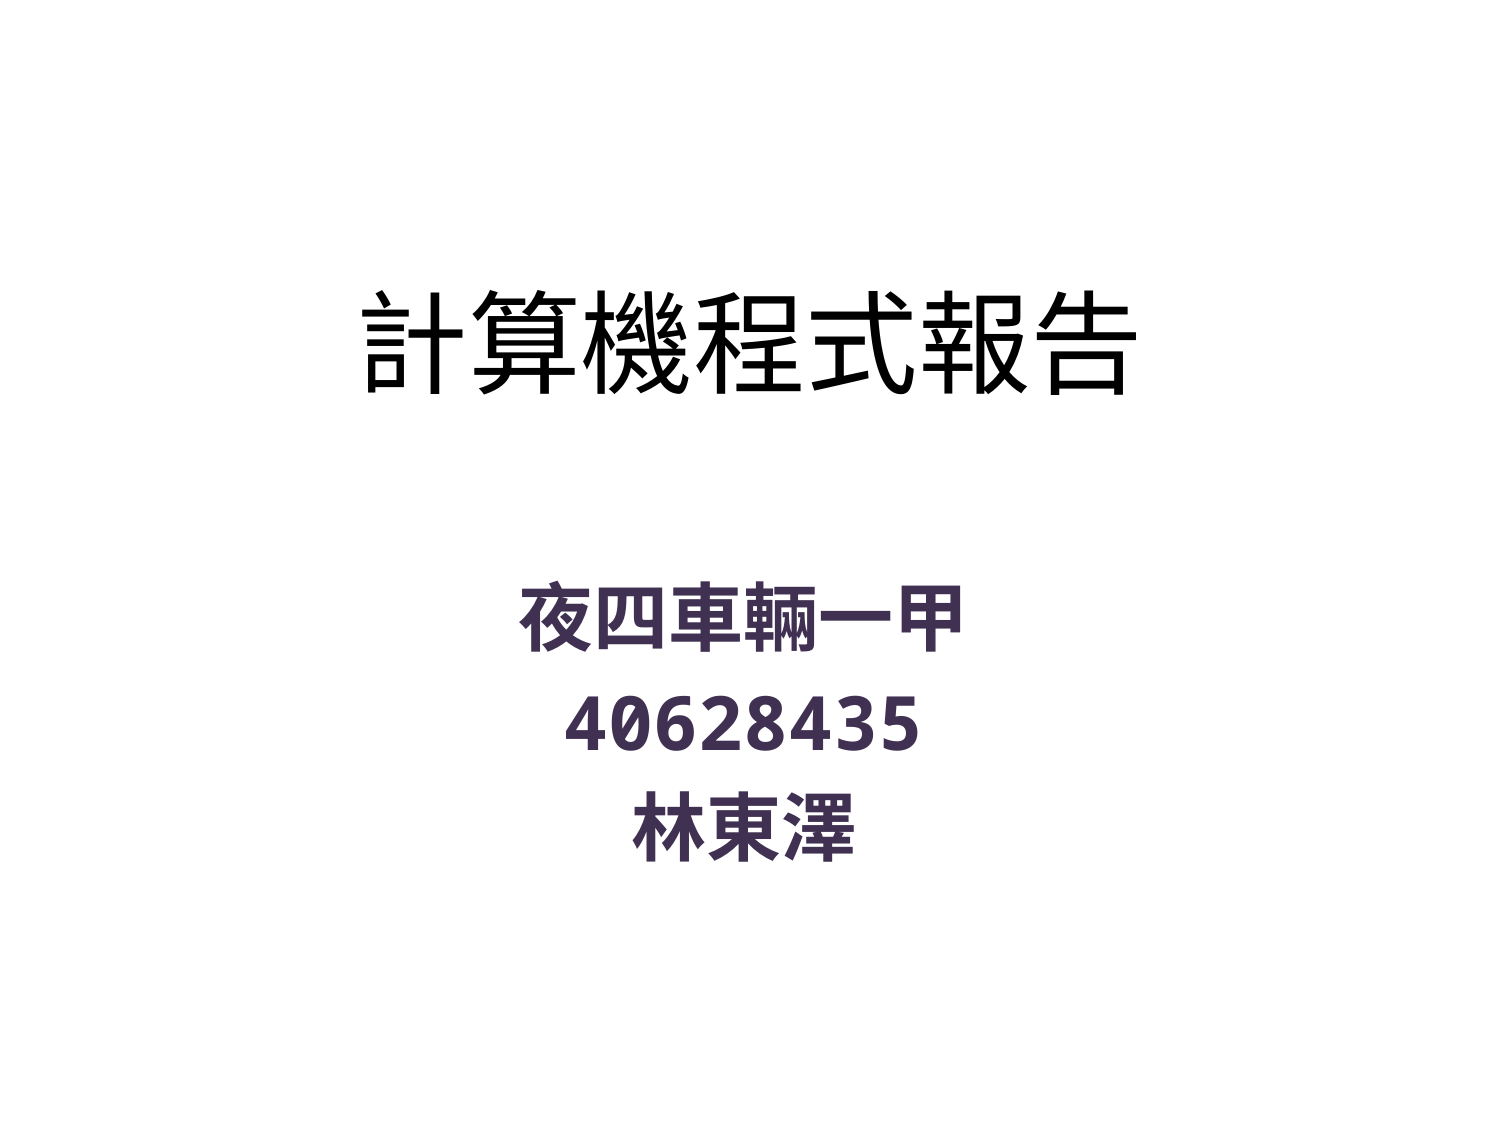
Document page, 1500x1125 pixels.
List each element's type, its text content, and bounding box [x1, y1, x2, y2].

title 計算機程式報告 [112, 219, 1388, 461]
subtitle 夜四車輛一甲 40628435 林東澤 [218, 562, 1269, 917]
